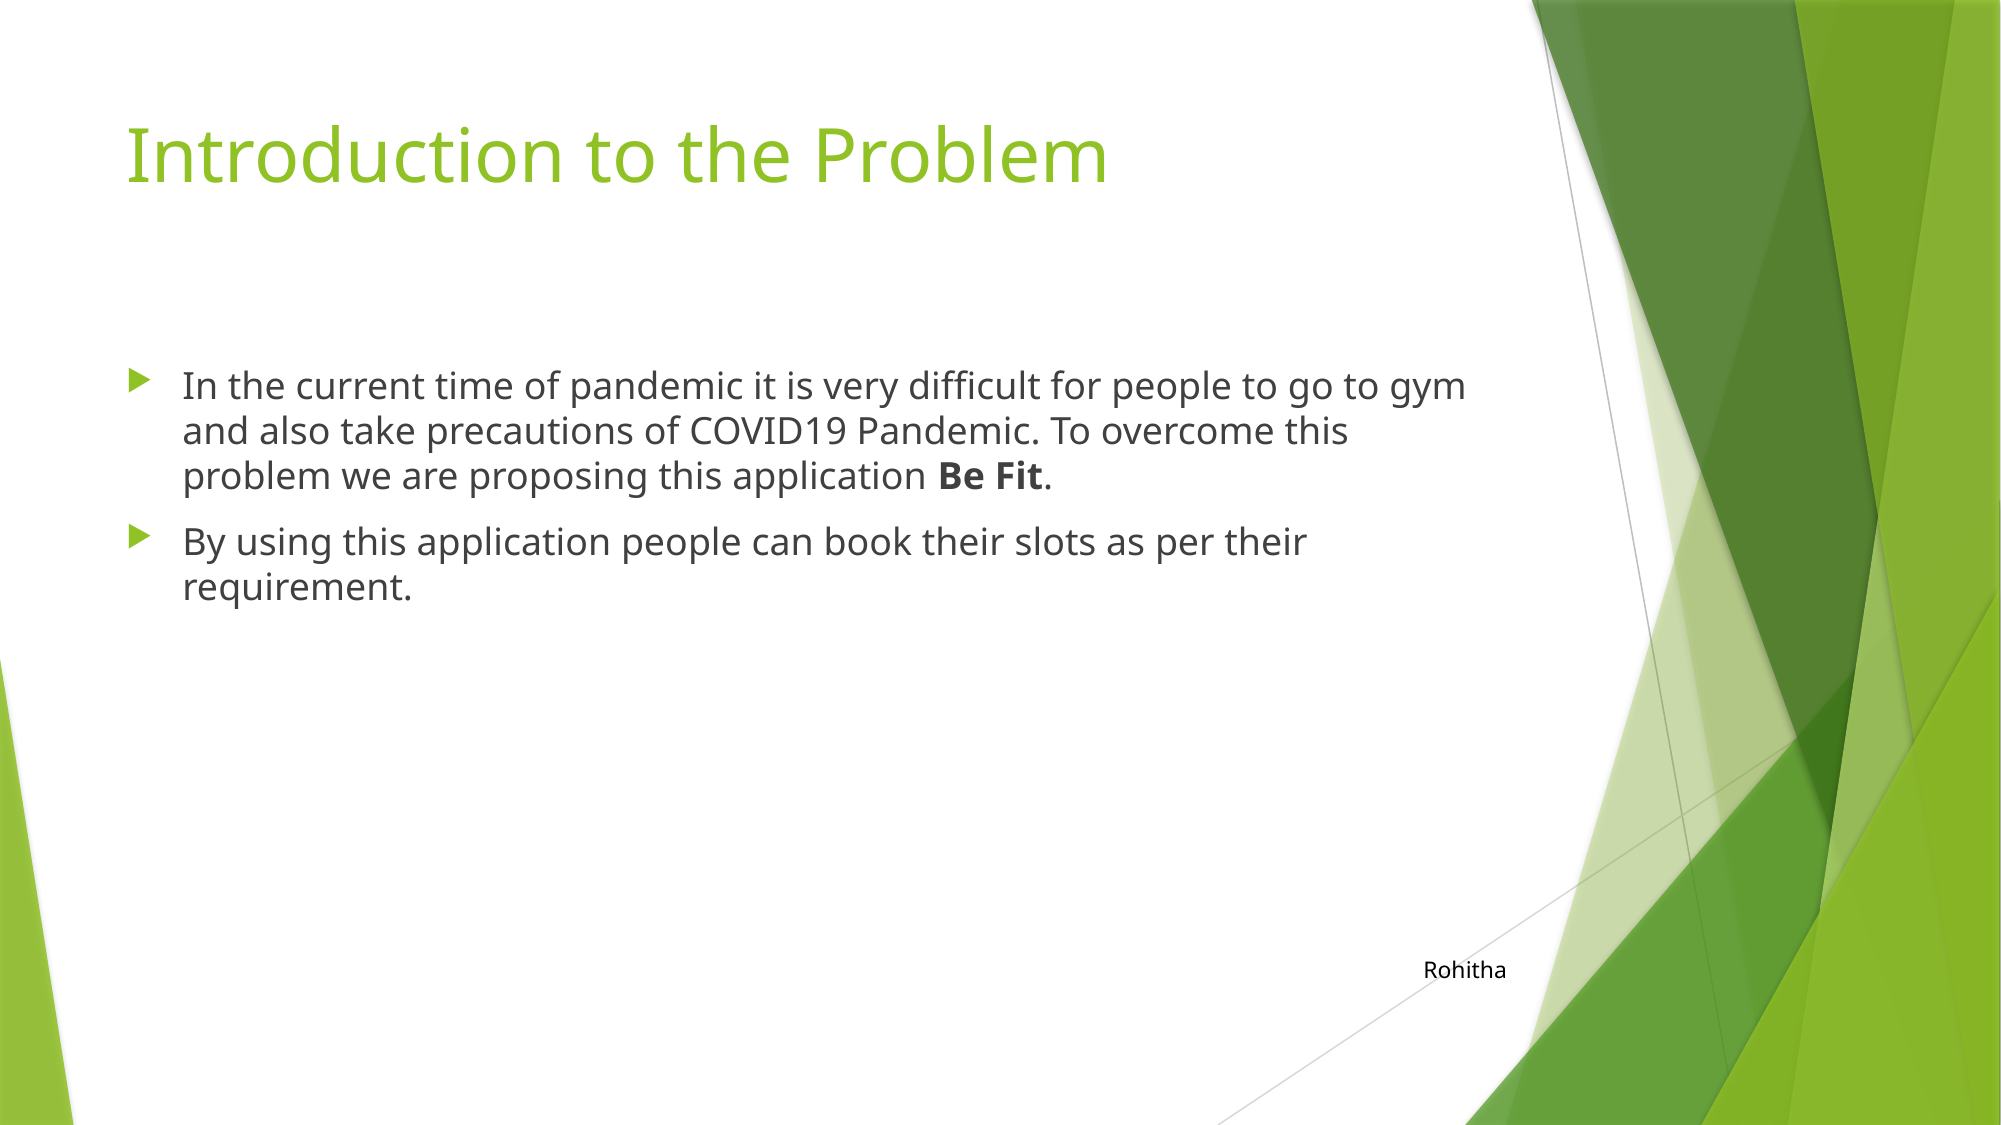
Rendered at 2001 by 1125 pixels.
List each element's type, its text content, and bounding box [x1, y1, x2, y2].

text_box Rohitha [1408, 948, 1634, 991]
list In the current time of pandemic it is very difficult for people to go to gym and also take precautions of COVID19 Pandemic. To overcome this problem we are proposing this application Be Fit. By using this application people can book their slots as per their requirement. [111, 354, 1522, 992]
title Introduction to the Problem [111, 99, 1522, 317]
